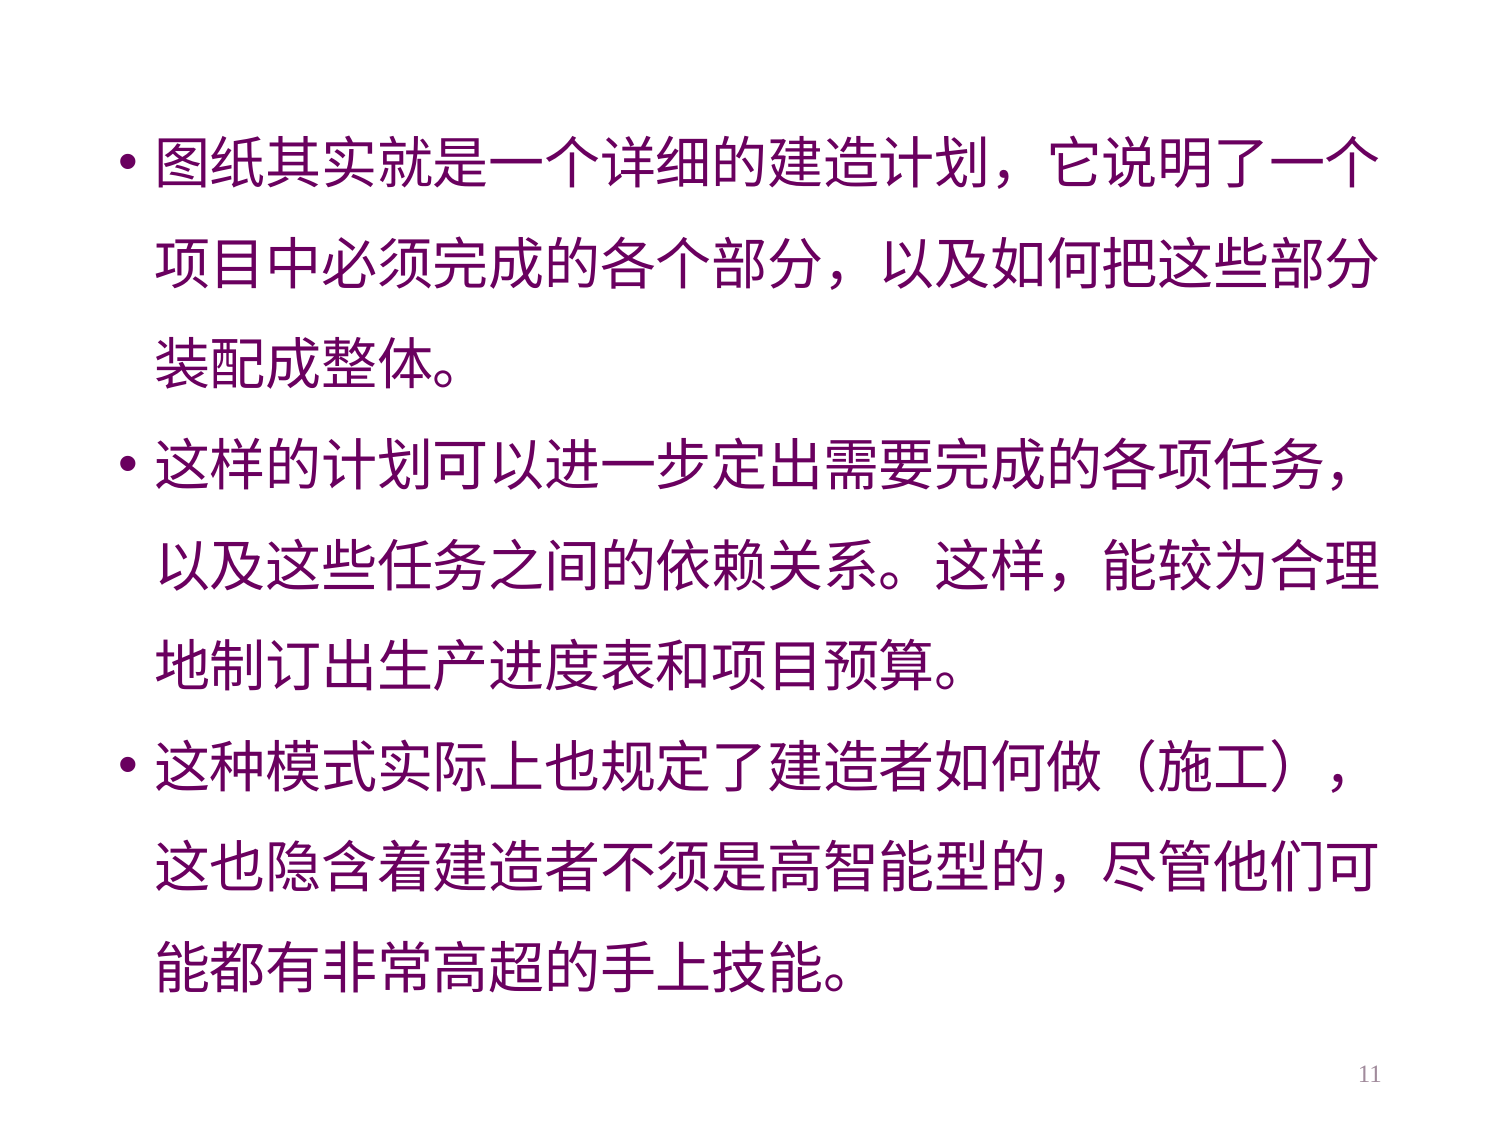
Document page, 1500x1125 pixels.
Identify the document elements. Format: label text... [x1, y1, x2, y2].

list 图纸其实就是一个详细的建造计划，它说明了一个项目中必须完成的各个部分，以及如何把这些部分装配成整体。 这样的计划可以进一步定出需要完成的各项任务，以及这些任务之间的依赖关系。这样，能较为合理地制订出生产进度表和项目预算。 这种模式实际上也规定了建造者如何做（施工），这也隐含着建造者不须是高智能型的，尽管他们可能都有非常高超的手上技能。 [103, 87, 1397, 1014]
slide_number 11 [1059, 1042, 1397, 1103]
